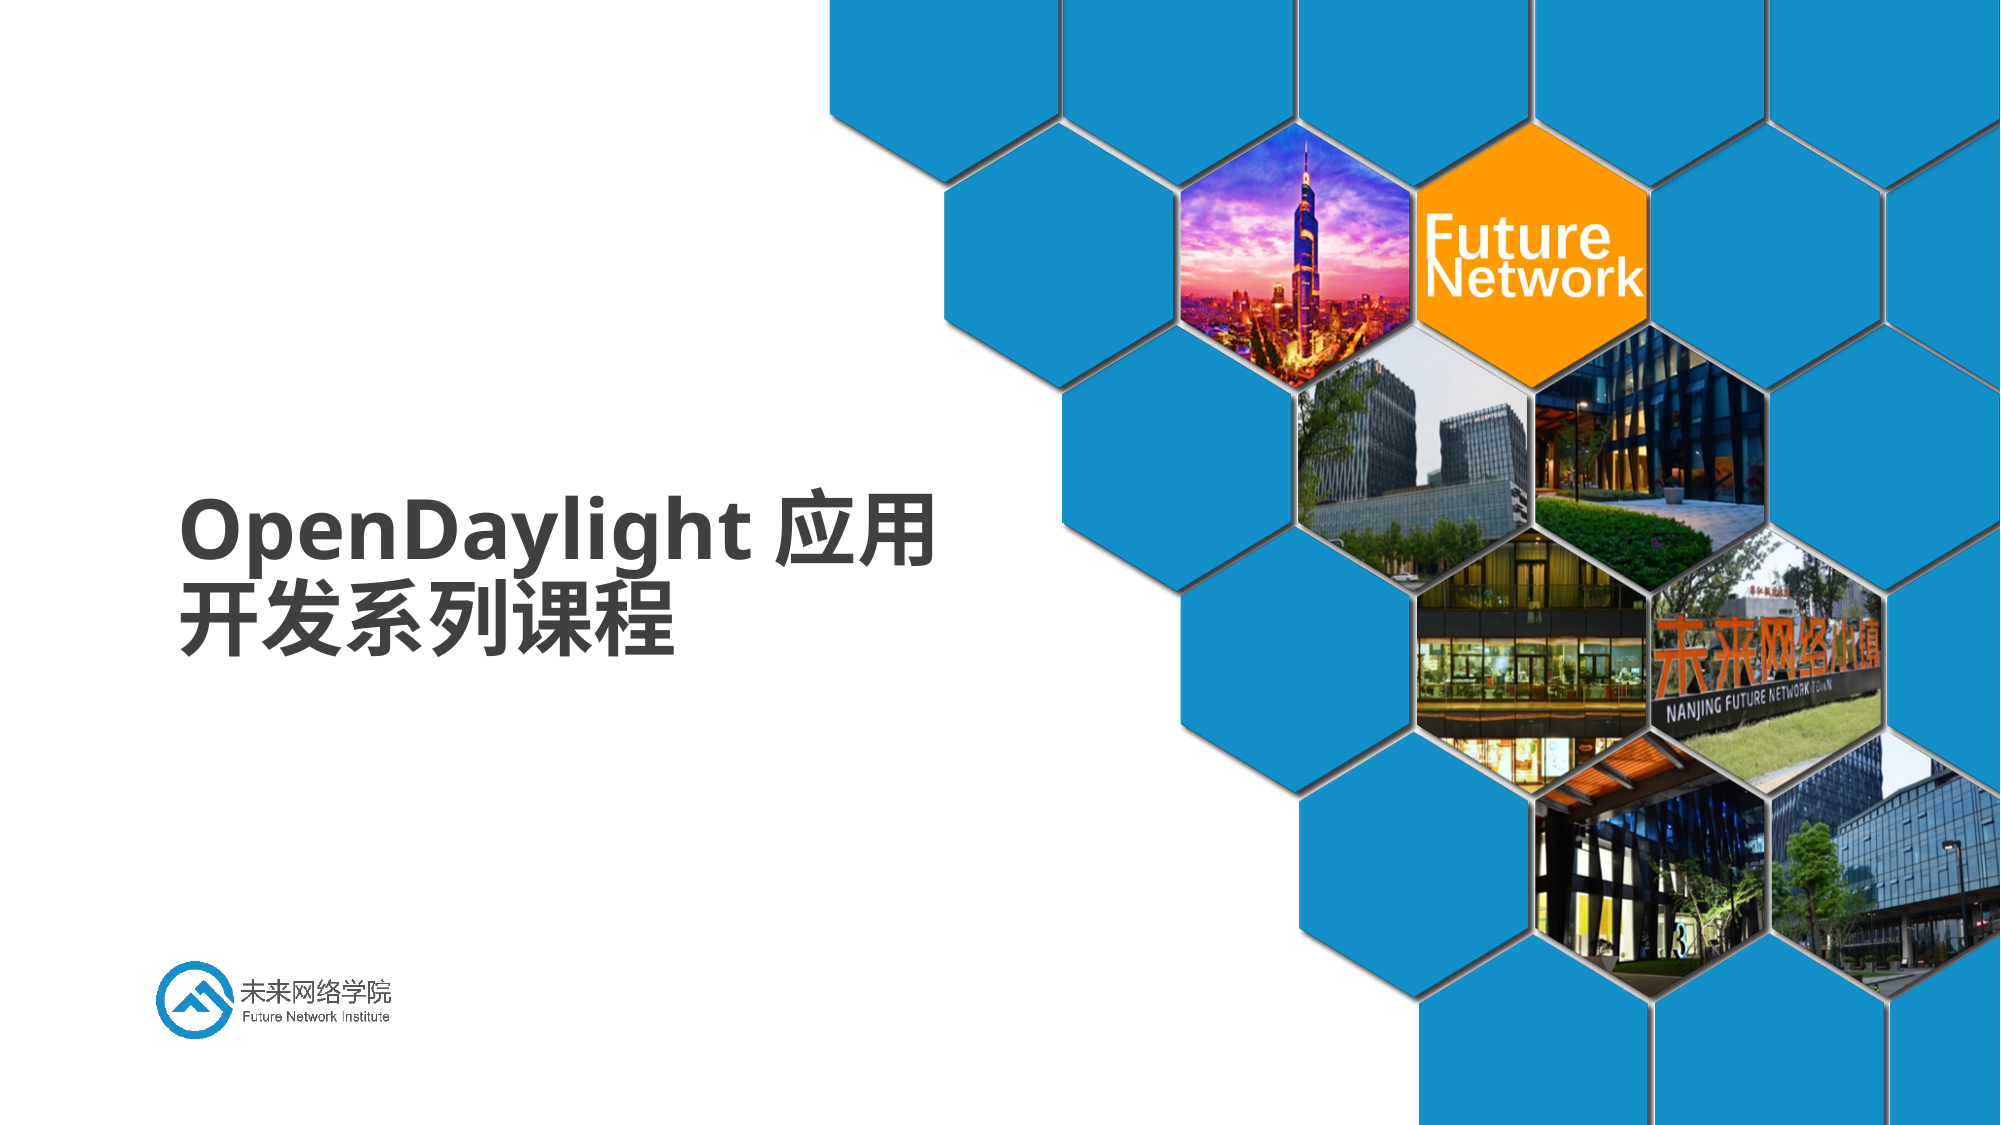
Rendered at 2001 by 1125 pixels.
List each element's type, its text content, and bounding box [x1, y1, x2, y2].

title OpenDaylight应用开发系列课程 [162, 494, 974, 661]
picture [826, 0, 2000, 1125]
picture [156, 961, 391, 1039]
